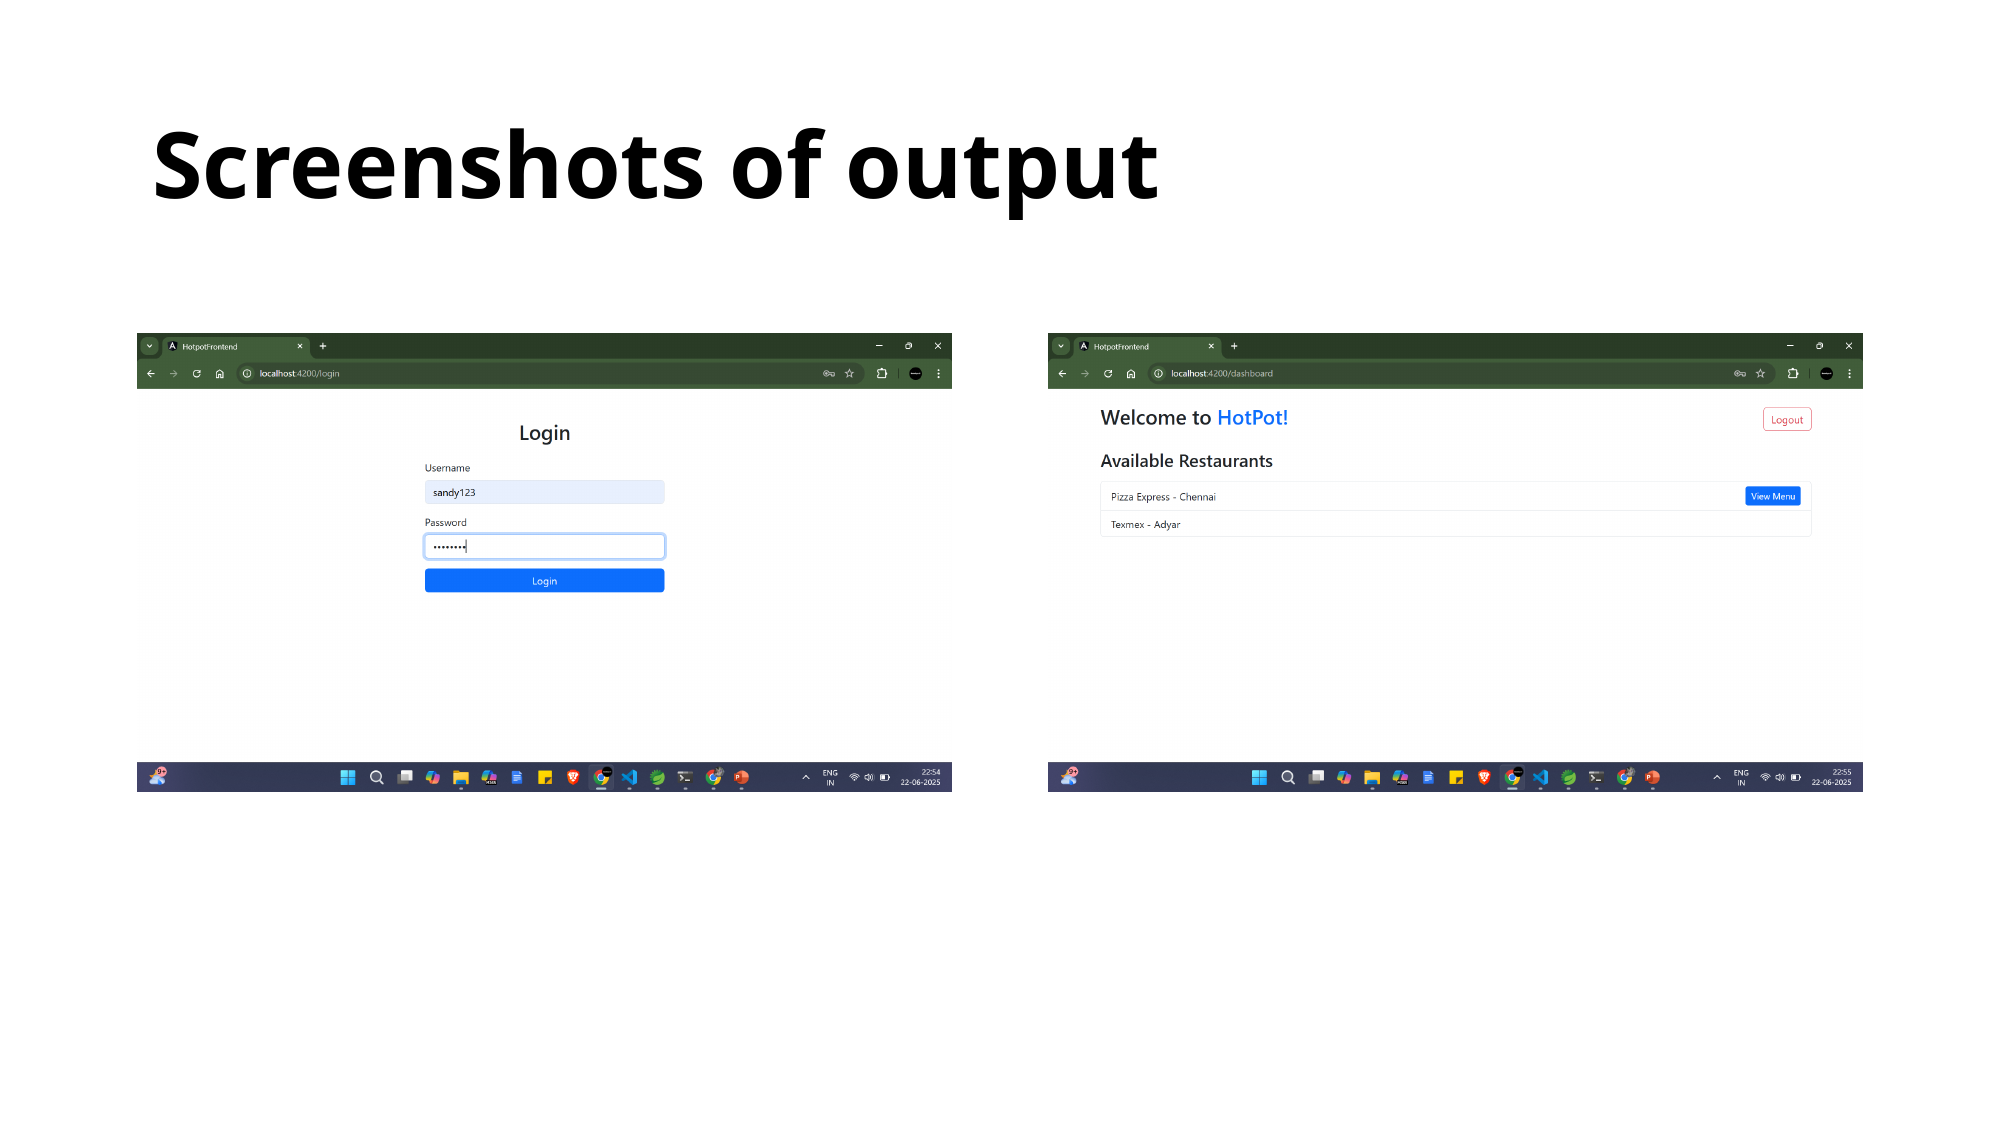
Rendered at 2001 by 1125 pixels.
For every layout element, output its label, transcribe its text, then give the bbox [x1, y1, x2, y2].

title Screenshots of output [137, 59, 1863, 278]
picture [1048, 333, 1863, 792]
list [137, 333, 952, 792]
